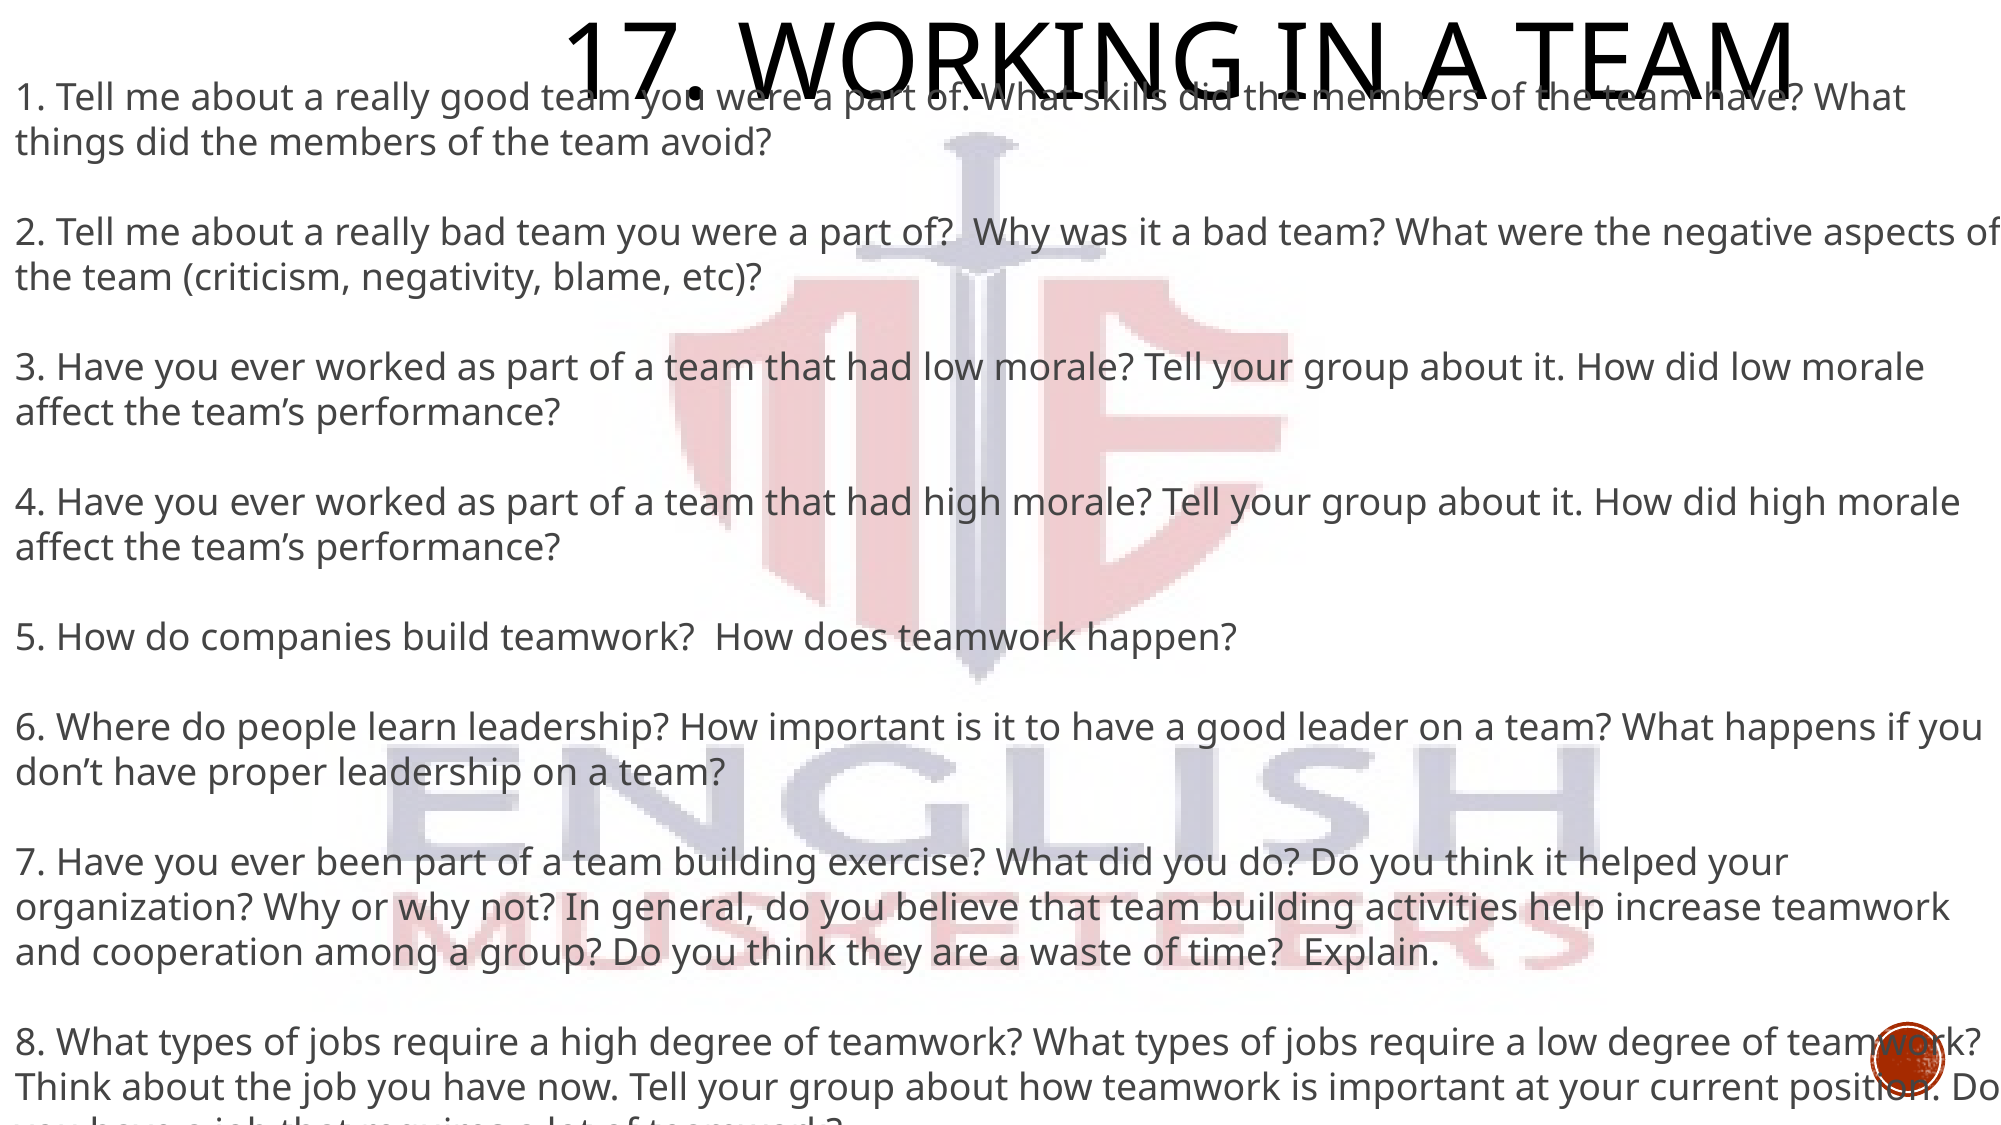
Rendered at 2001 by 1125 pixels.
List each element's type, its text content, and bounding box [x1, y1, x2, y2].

title 17. working in a Team [544, 0, 2000, 65]
text_box 1. Tell me about a really good team you were a part of. What skills did the members of the team have? What things did the members of the team avoid? 2. Tell me about a really bad team you were a part of? Why was it a bad team? What were the negative aspects of the team (criticism, negativity, blame, etc)? 3. Have you ever worked as part of a team that had low morale? Tell your group about it. How did low morale affect the team’s performance? 4. Have you ever worked as part of a team that had high morale? Tell your group about it. How did high morale affect the team’s performance? 5. How do companies build teamwork? How does teamwork happen? 6. Where do people learn leadership? How important is it to have a good leader on a team? What happens if you don’t have proper leadership on a team? 7. Have you ever been part of a team building exercise? What did you do? Do you think it helped your organization? Why or why not? In general, do you believe that team building activities help increase teamwork and cooperation among a group? Do you think they are a waste of time? Explain. 8. What types of jobs require a high degree of teamwork? What types of jobs require a low degree of teamwork? Think about the job you have now. Tell your group about how teamwork is important at your current position. Do you have a job that requires a lot of teamwork? [0, 65, 2000, 1125]
